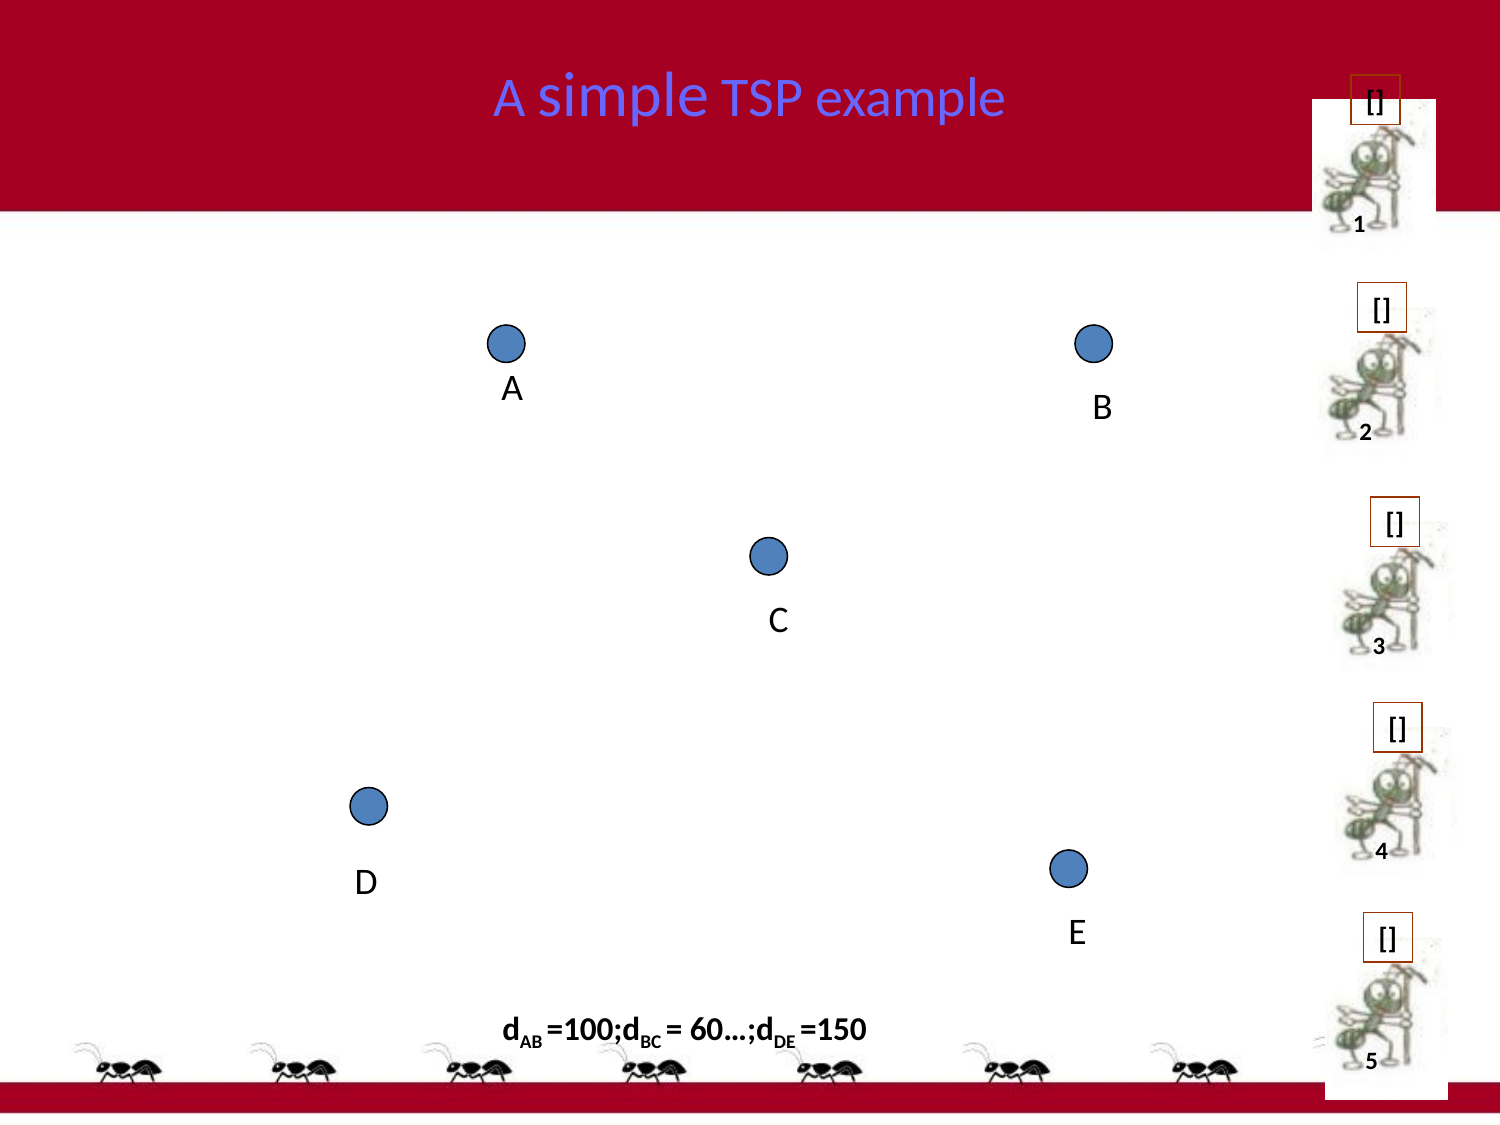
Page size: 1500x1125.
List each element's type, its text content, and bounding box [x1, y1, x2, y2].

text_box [1334, 702, 1486, 891]
text_box B [1077, 374, 1128, 435]
text_box E [1053, 899, 1102, 960]
text_box C [753, 587, 804, 648]
text_box A [486, 355, 539, 416]
text_box [750, 537, 788, 576]
text_box D [339, 849, 393, 910]
picture [0, 0, 1500, 1125]
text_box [1331, 496, 1483, 685]
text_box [1318, 282, 1470, 471]
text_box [1312, 74, 1463, 263]
text_box [487, 324, 526, 355]
title A simple TSP example [75, 45, 1425, 138]
text_box [350, 787, 388, 826]
text_box [1074, 324, 1113, 363]
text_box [1324, 912, 1476, 1101]
text_box [1050, 849, 1088, 888]
text_box dAB =100;dBC = 60…;dDE =150 [487, 999, 1100, 1061]
